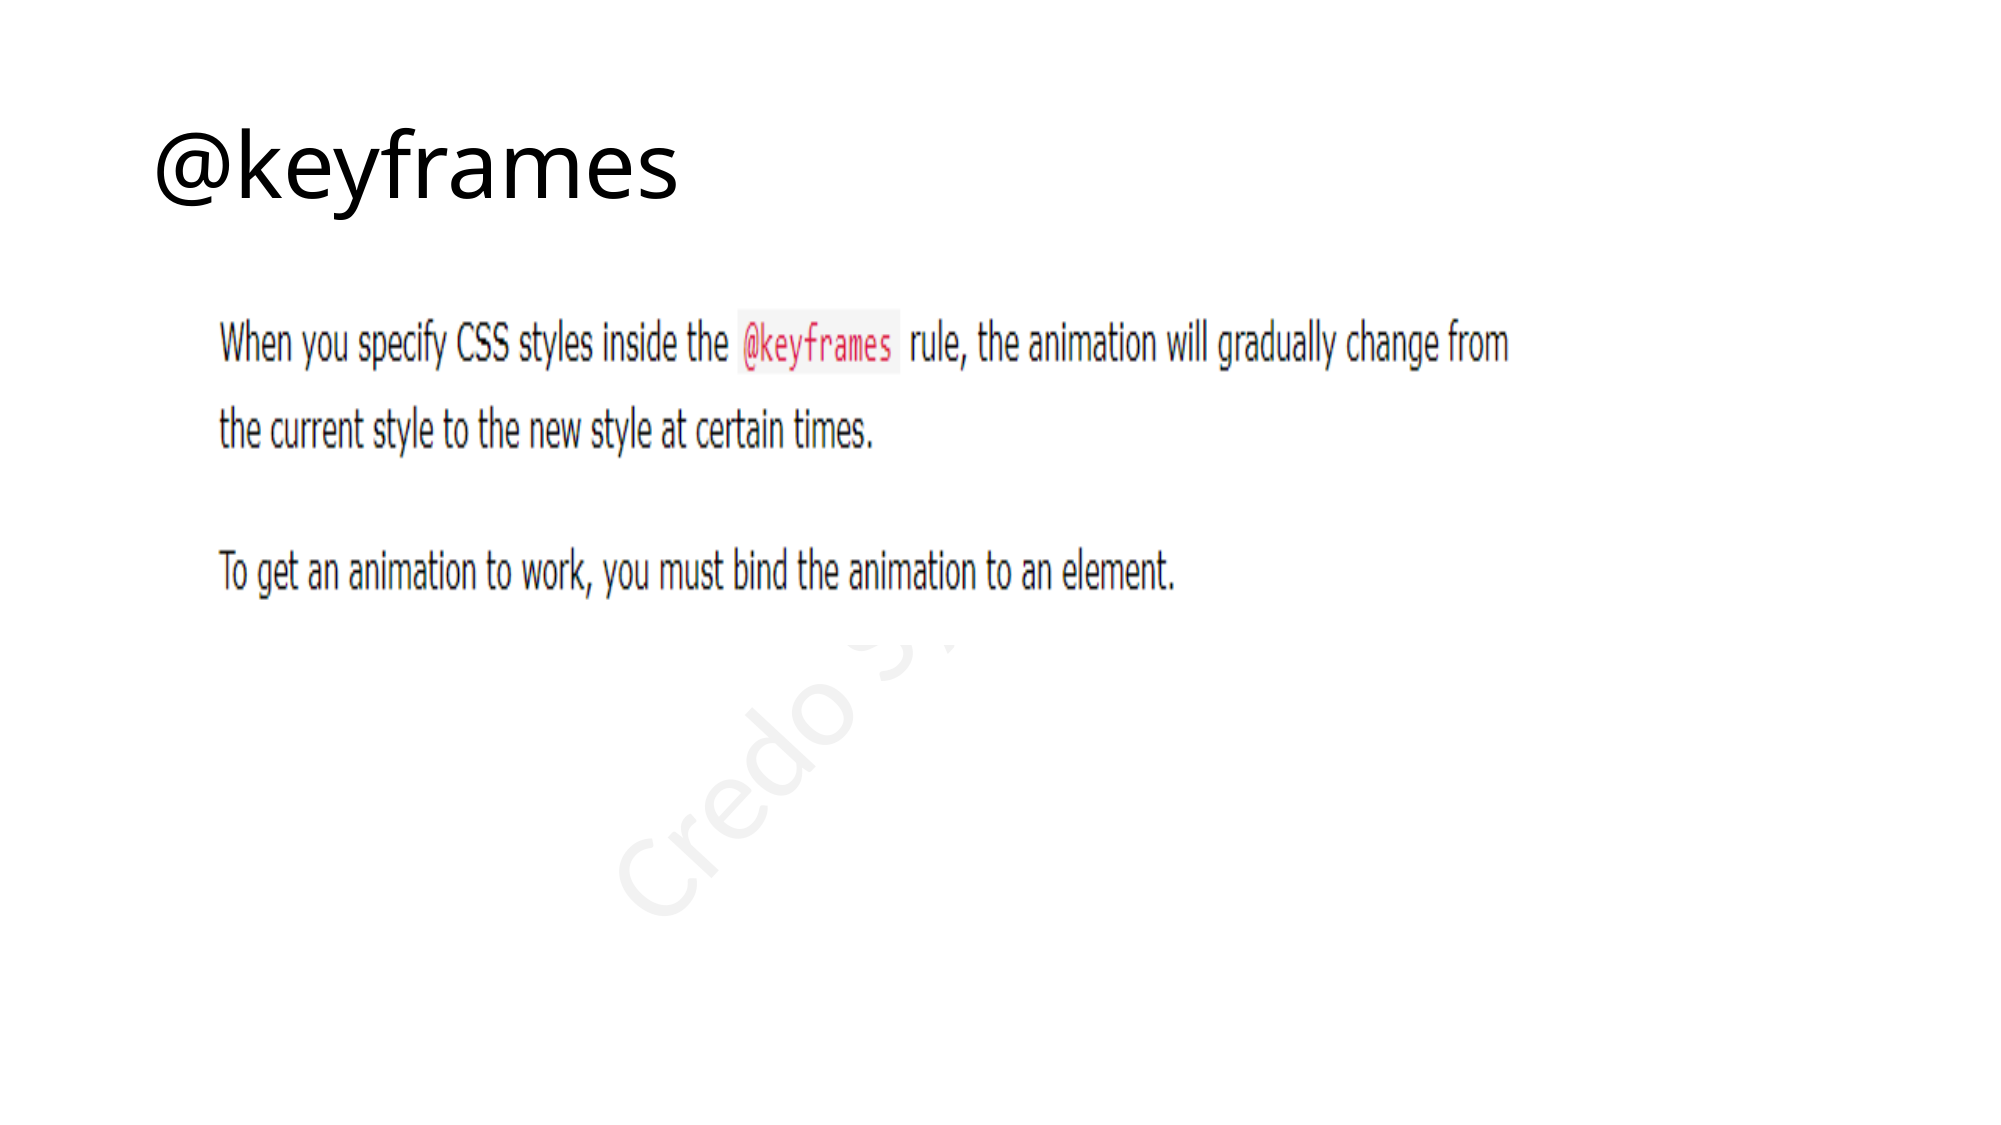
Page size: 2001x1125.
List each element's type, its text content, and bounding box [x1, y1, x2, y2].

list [211, 288, 1532, 645]
title @keyframes [137, 59, 1863, 278]
